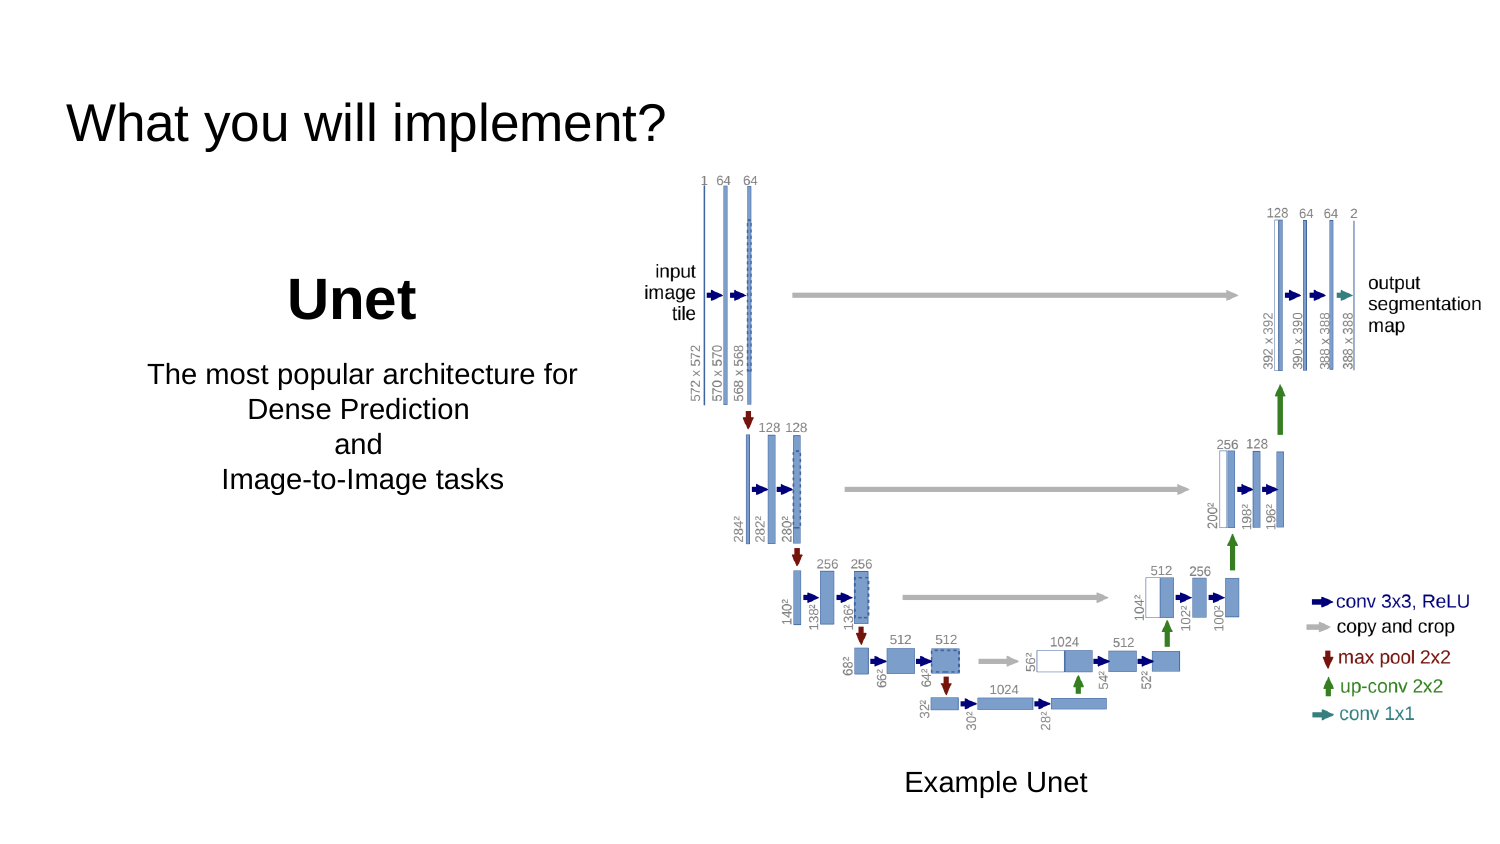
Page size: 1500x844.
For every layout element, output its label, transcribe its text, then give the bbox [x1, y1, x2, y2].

text_box The most popular architecture for Dense Prediction and Image-to-Image tasks [104, 340, 622, 483]
title What you will implement? [51, 72, 1449, 167]
text_box Example Unet [889, 749, 1235, 820]
picture [636, 166, 1487, 740]
text_box Unet [250, 246, 455, 340]
